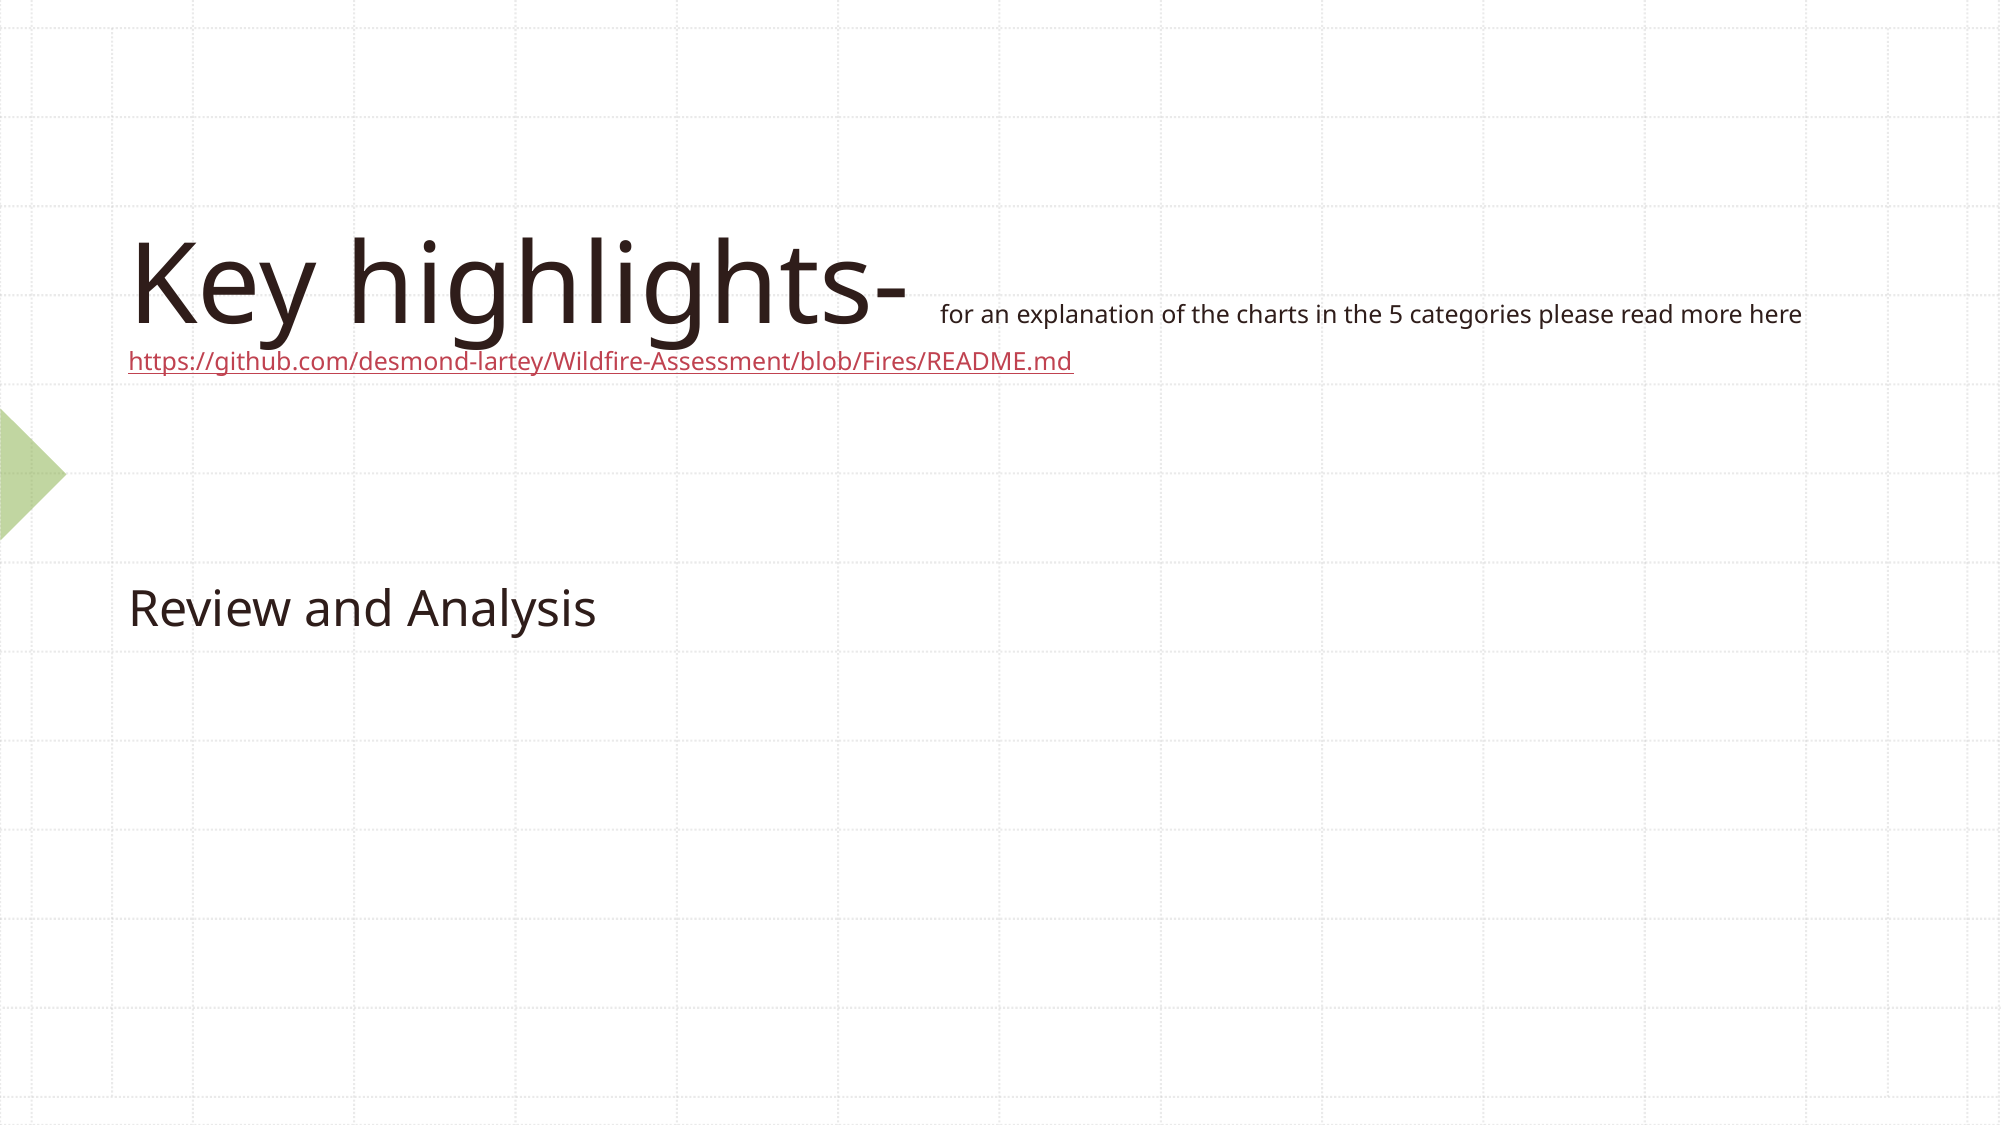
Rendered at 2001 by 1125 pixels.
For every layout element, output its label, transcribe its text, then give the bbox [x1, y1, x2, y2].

subtitle Review and Analysis [113, 562, 1836, 941]
title Key highlights- for an explanation of the charts in the 5 categories please read more here https://github.com/desmond-lartey/Wildfire-Assessment/blob/Fires/README.md [113, 118, 1836, 523]
